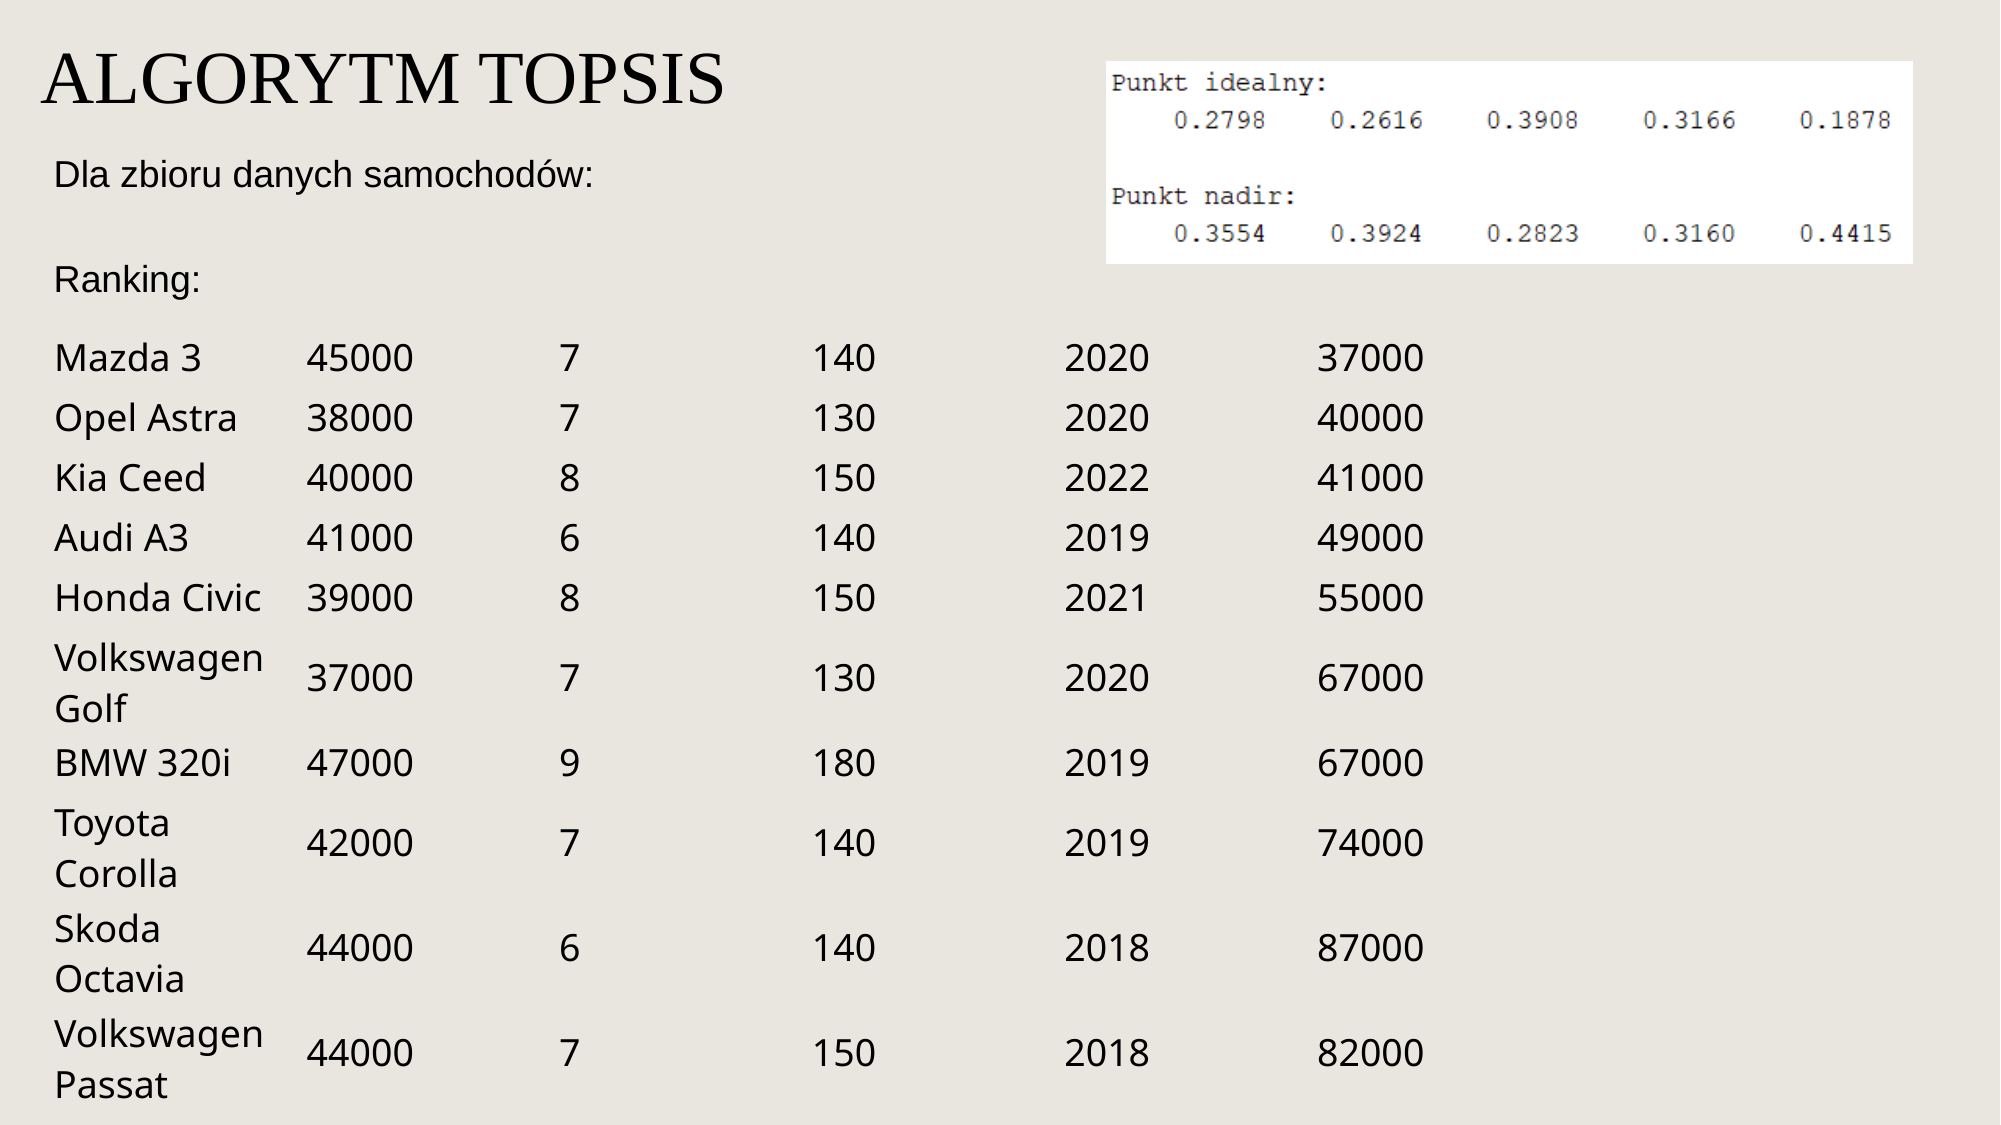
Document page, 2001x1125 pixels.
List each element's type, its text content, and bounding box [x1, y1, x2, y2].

table_header 140 [797, 324, 1049, 384]
table_cell 38000 [292, 384, 544, 444]
table_cell 74000 [1302, 789, 1555, 895]
table_cell 9 [544, 729, 797, 789]
table_cell 2019 [1049, 729, 1302, 789]
table_cell 2021 [1049, 564, 1302, 624]
text_box ALGORYTM TOPSIS [25, 20, 837, 126]
table_cell 180 [797, 729, 1049, 789]
table_cell 67000 [1302, 624, 1555, 729]
table_cell 6 [544, 504, 797, 564]
table_cell 7 [544, 1000, 797, 1105]
table_cell 150 [797, 1000, 1049, 1105]
table_cell 140 [797, 789, 1049, 895]
table_cell 44000 [292, 895, 544, 1000]
table_cell BMW 320i [39, 729, 292, 789]
table_cell 39000 [292, 564, 544, 624]
table_cell 44000 [292, 1000, 544, 1105]
table_cell 150 [797, 444, 1049, 504]
table_cell Volkswagen Golf [39, 624, 292, 729]
table_cell 7 [544, 384, 797, 444]
text_box Ranking: [39, 247, 1239, 308]
table_cell 2020 [1049, 624, 1302, 729]
table_cell Honda Civic [39, 564, 292, 624]
table_cell Kia Ceed [39, 444, 292, 504]
table_cell 47000 [292, 729, 544, 789]
table_cell 82000 [1302, 1000, 1555, 1105]
table_cell 150 [797, 564, 1049, 624]
table_header 2020 [1049, 324, 1302, 384]
table_cell 2019 [1049, 504, 1302, 564]
table_header 7 [544, 324, 797, 384]
table_cell 49000 [1302, 504, 1555, 564]
table_cell 40000 [292, 444, 544, 504]
table_cell 6 [544, 895, 797, 1000]
table_cell 55000 [1302, 564, 1555, 624]
table_cell 2018 [1049, 1000, 1302, 1105]
table_cell 7 [544, 624, 797, 729]
table_cell 2022 [1049, 444, 1302, 504]
table_cell Skoda Octavia [39, 895, 292, 1000]
table_cell 130 [797, 384, 1049, 444]
table_cell 87000 [1302, 895, 1555, 1000]
picture [1106, 61, 1913, 264]
table_cell Audi A3 [39, 504, 292, 564]
table_cell 140 [797, 895, 1049, 1000]
text_box Dla zbioru danych samochodów: [39, 142, 1106, 203]
table_cell 41000 [292, 504, 544, 564]
table_cell 7 [544, 789, 797, 895]
table_cell Volkswagen Passat [39, 1000, 292, 1105]
table_cell 40000 [1302, 384, 1555, 444]
table_cell 2020 [1049, 384, 1302, 444]
table_cell Toyota Corolla [39, 789, 292, 895]
table_cell 41000 [1302, 444, 1555, 504]
table_cell 140 [797, 504, 1049, 564]
table_header 45000 [292, 324, 544, 384]
table_cell 42000 [292, 789, 544, 895]
table_cell 8 [544, 564, 797, 624]
table_cell 2019 [1049, 789, 1302, 895]
table_cell 37000 [292, 624, 544, 729]
table_cell 8 [544, 444, 797, 504]
table_cell Opel Astra [39, 384, 292, 444]
table_cell 2018 [1049, 895, 1302, 1000]
table_cell 67000 [1302, 729, 1555, 789]
table_header Mazda 3 [39, 324, 292, 384]
table_header 37000 [1302, 324, 1555, 384]
table_cell 130 [797, 624, 1049, 729]
